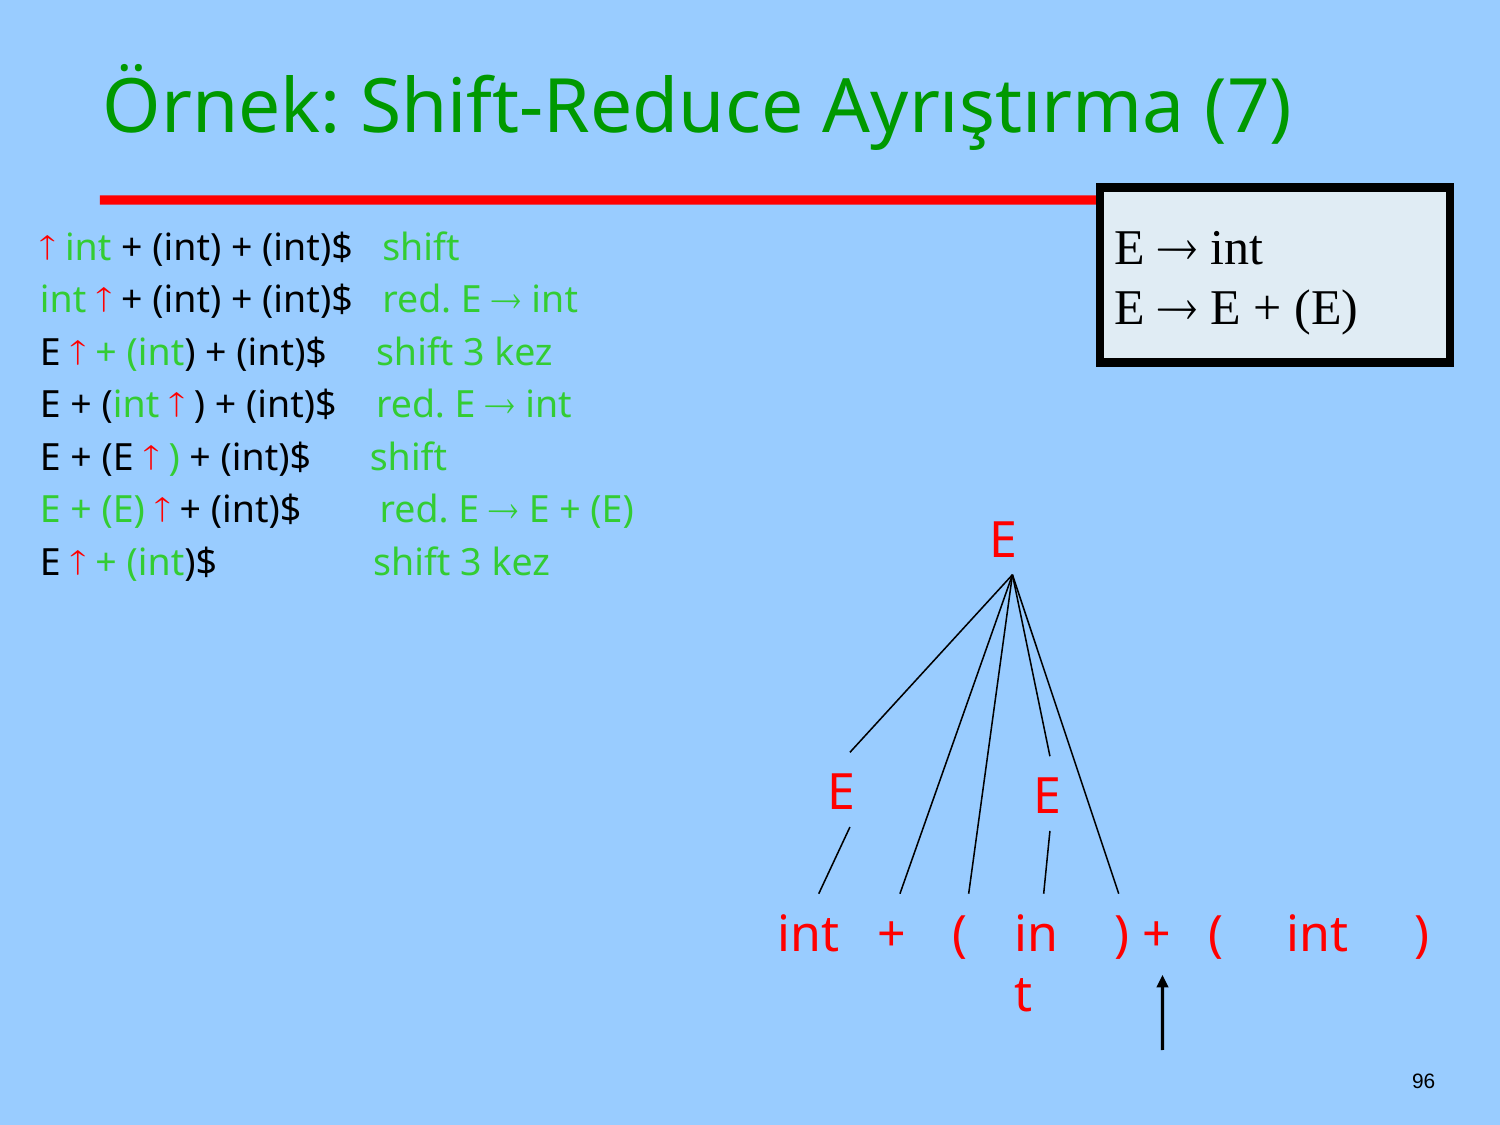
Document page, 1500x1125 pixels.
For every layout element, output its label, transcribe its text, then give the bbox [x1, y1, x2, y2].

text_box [968, 574, 1012, 894]
text_box ( [1193, 893, 1257, 969]
text_box + [1138, 893, 1188, 969]
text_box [1012, 574, 1119, 894]
text_box + - [871, 138, 890, 149]
text_box ) [1400, 893, 1450, 969]
text_box E [974, 499, 1050, 572]
text_box + - [1097, 184, 1453, 366]
slide_number 96 [1137, 1024, 1451, 1101]
text_box + - [970, 138, 984, 149]
text_box [1156, 975, 1169, 1051]
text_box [818, 827, 851, 894]
text_box int [762, 893, 875, 969]
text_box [899, 574, 968, 894]
text_box int [1271, 893, 1385, 969]
text_box ( [937, 902, 1000, 969]
text_box E  int E  E + (E) [1100, 187, 1450, 363]
text_box + [875, 893, 937, 969]
title Örnek: Shift-Reduce Ayrıştırma (7) [87, 49, 1413, 138]
text_box ) [1100, 893, 1138, 969]
text_box E [812, 752, 888, 828]
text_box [849, 574, 899, 753]
text_box int [999, 902, 1088, 1029]
list  int + (int) + (int)$ shift int  + (int) + (int)$ red. E  int E  + (int) + (int)$ shift 3 kez E + (int  ) + (int)$ red. E  int E + (E  ) + (int)$ shift E + (E)  + (int)$ red. E  E + (E) E  + (int)$ shift 3 kez [24, 162, 851, 1076]
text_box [1043, 830, 1051, 894]
